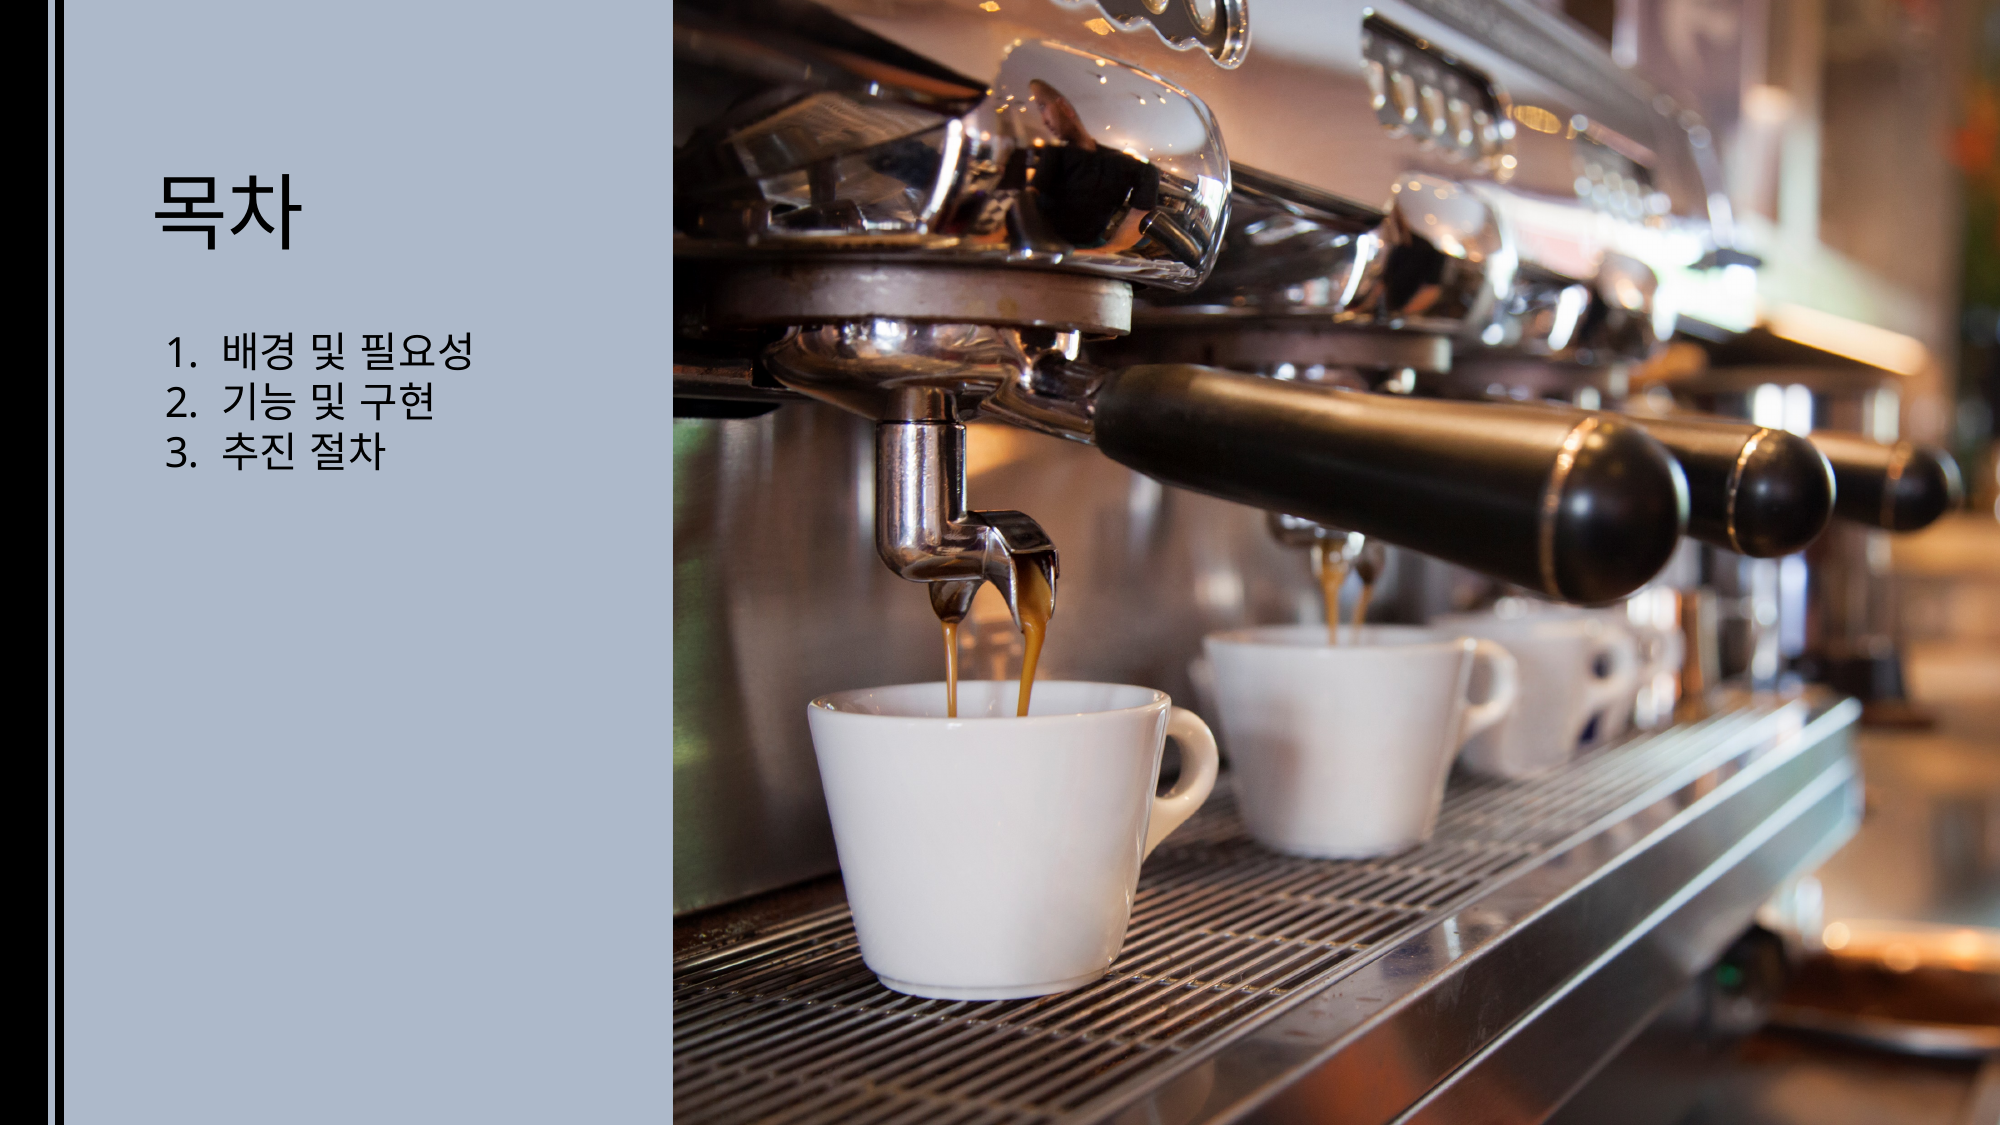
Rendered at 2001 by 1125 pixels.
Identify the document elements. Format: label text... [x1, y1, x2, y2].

text_box 목차 [136, 153, 514, 268]
text_box 배경 및 필요성 기능 및 구현 추진 절차 [149, 318, 669, 534]
text_box [0, 0, 48, 1125]
picture [669, 0, 2000, 1125]
text_box [55, 0, 64, 1125]
